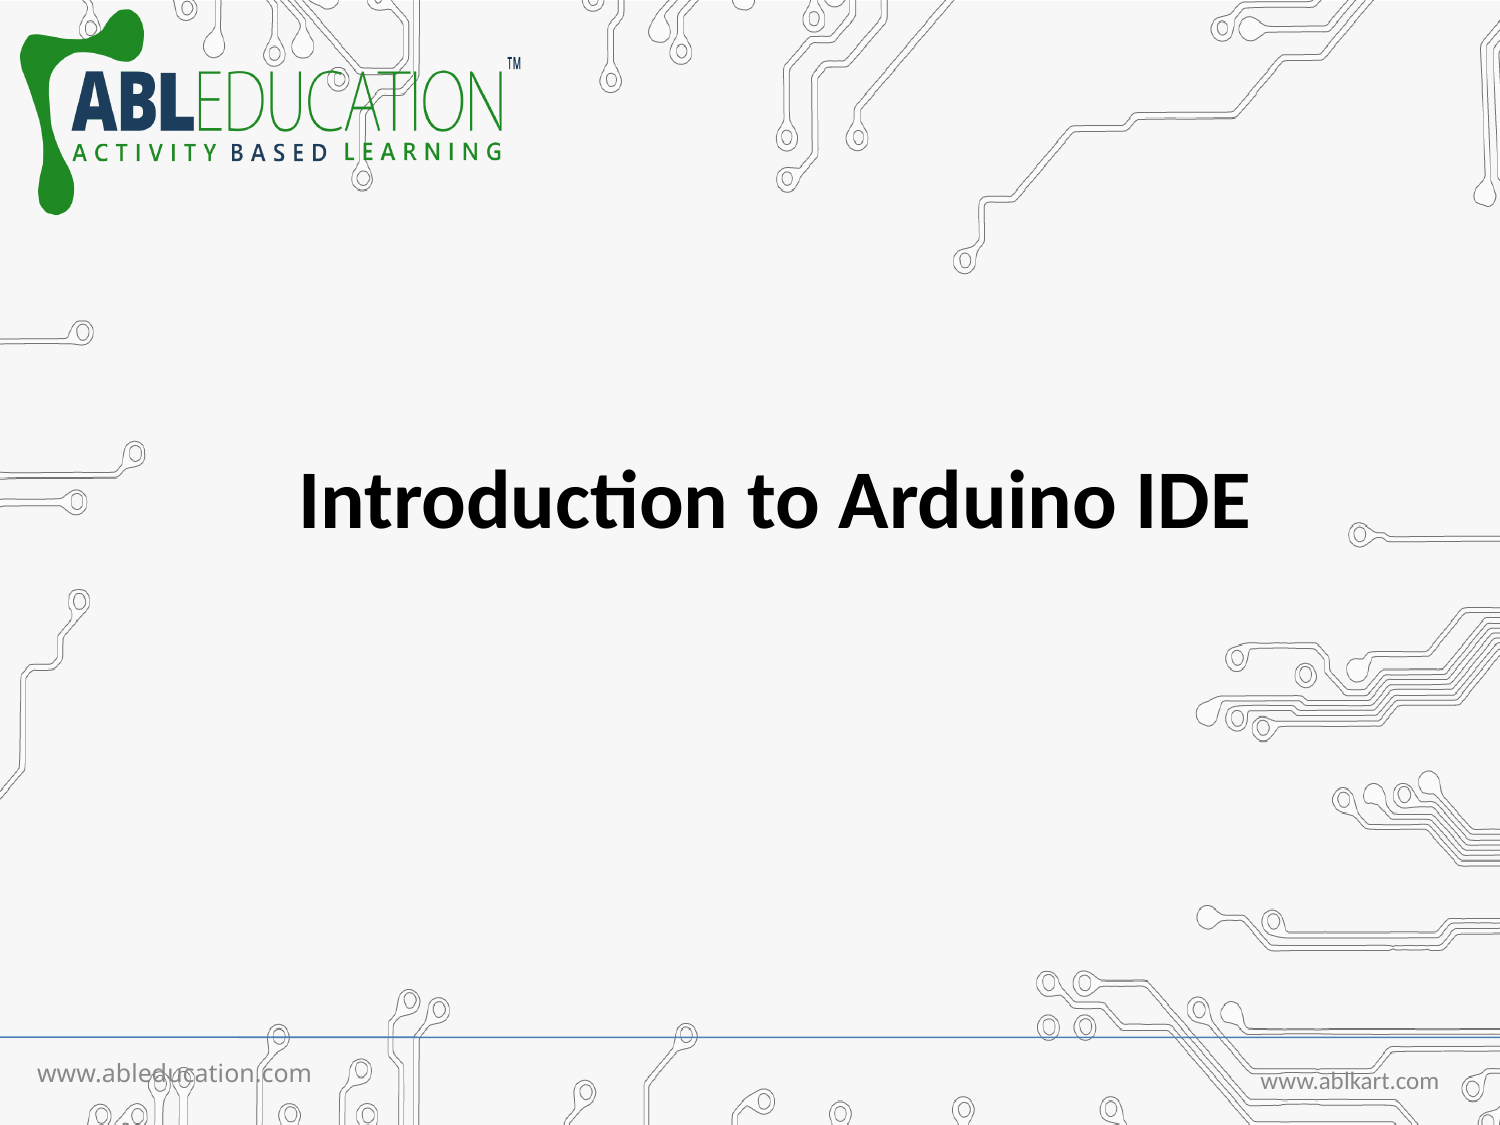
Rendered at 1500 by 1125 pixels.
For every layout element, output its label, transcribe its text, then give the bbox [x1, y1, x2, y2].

text_box Introduction to Arduino IDE [137, 374, 1413, 616]
picture [0, 1038, 1500, 1125]
picture [0, 0, 1500, 1036]
text_box www.ablkart.com [1112, 1049, 1500, 1110]
footer www.ableducation.com [0, 1045, 413, 1103]
